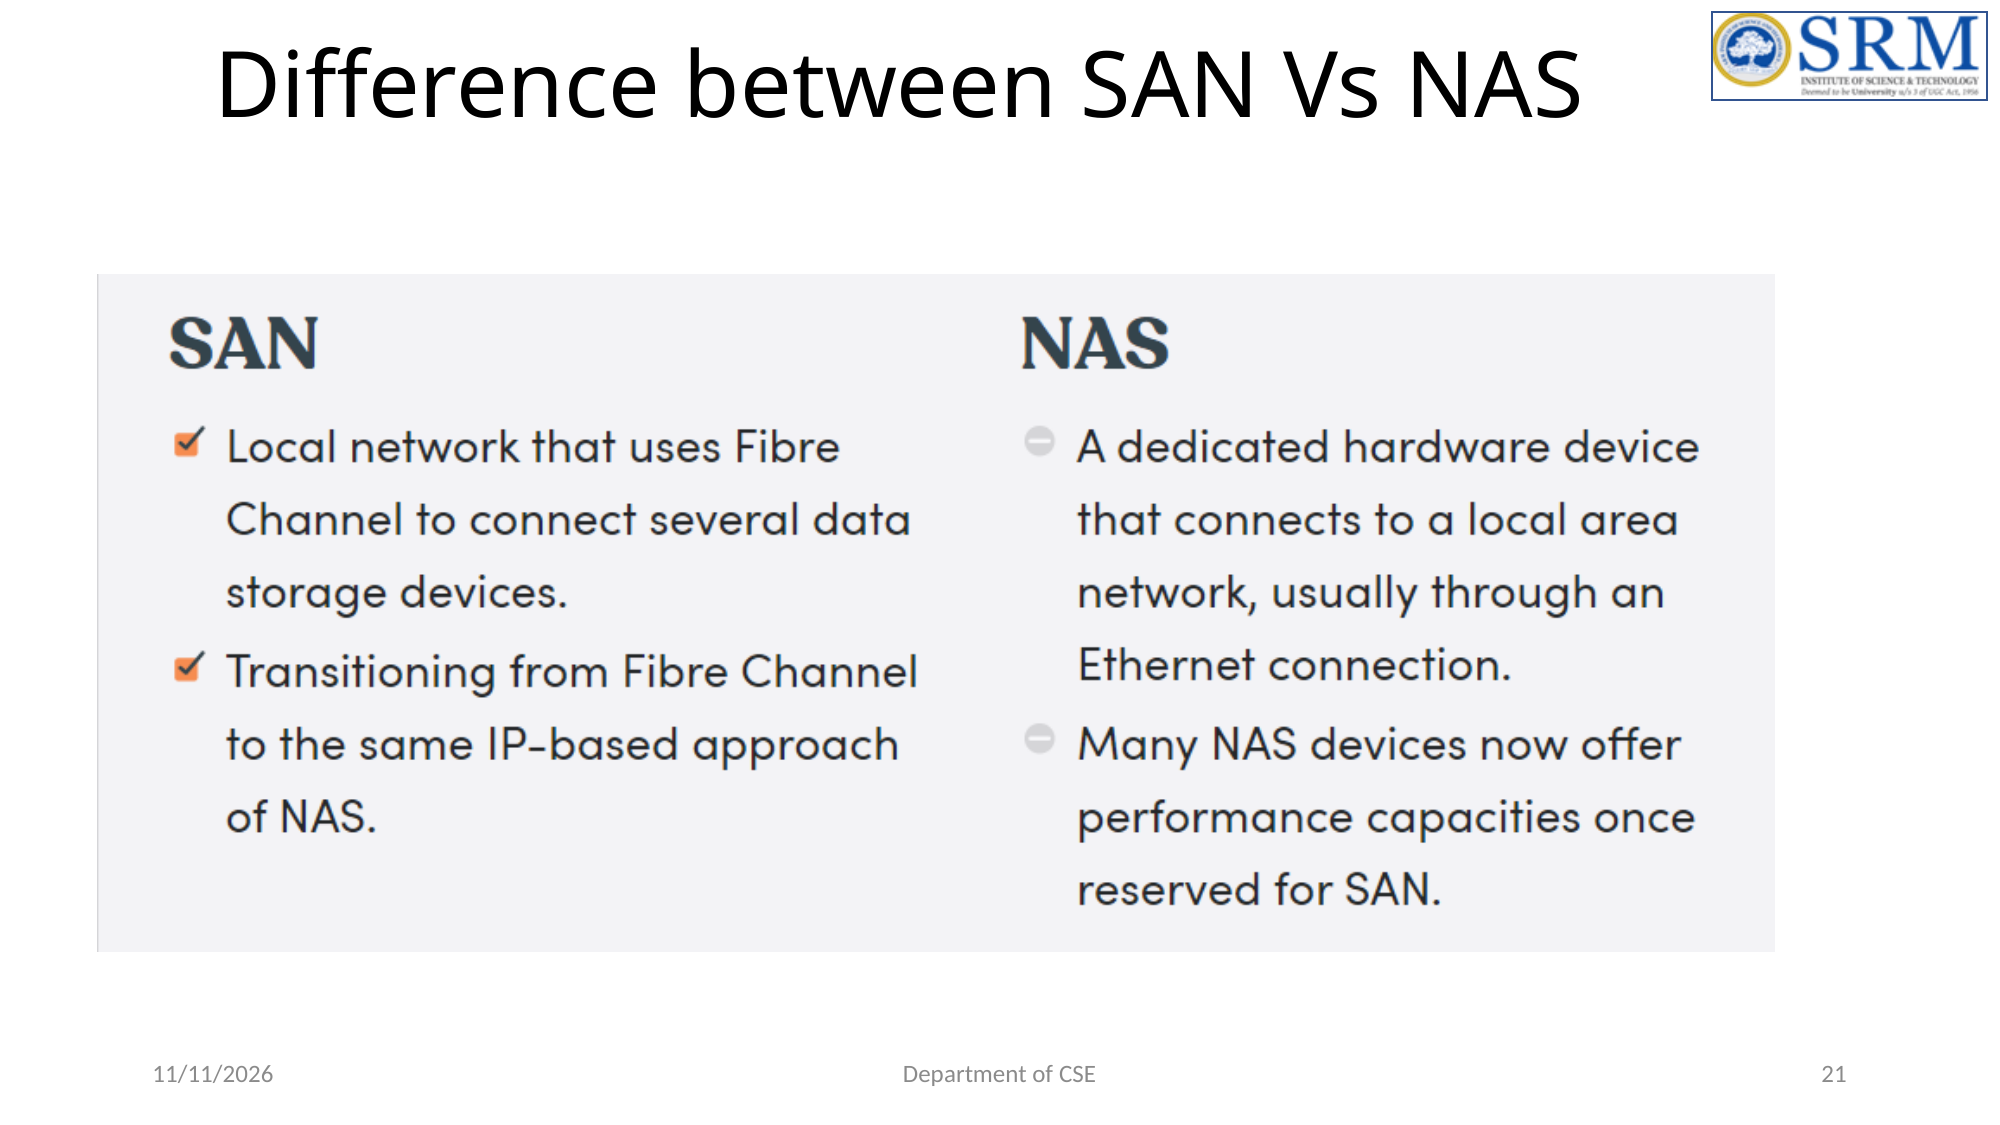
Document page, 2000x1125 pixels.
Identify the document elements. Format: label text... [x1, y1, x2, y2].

footer Department of CSE [662, 1042, 1338, 1103]
slide_number 21 [1412, 1042, 1862, 1103]
picture [1850, 13, 1986, 99]
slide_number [137, 1042, 588, 1103]
title Difference between SAN Vs NAS [199, 12, 1850, 163]
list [97, 274, 1775, 953]
